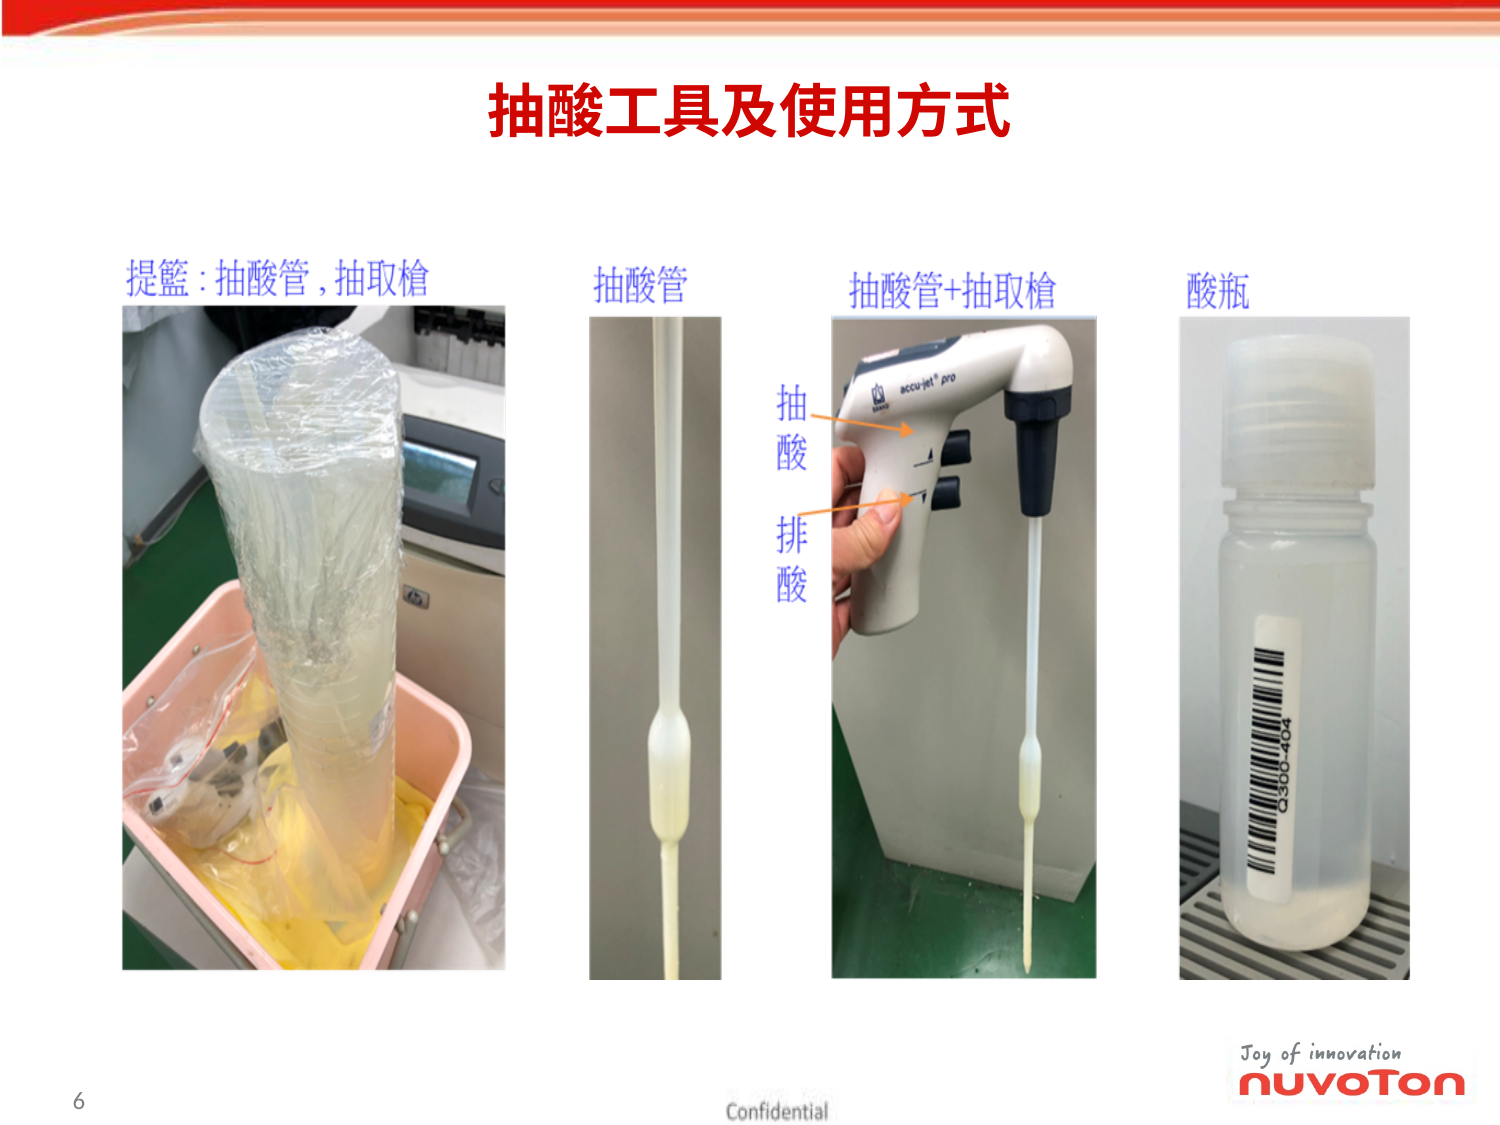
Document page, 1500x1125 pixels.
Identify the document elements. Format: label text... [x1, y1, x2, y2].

picture [1, 0, 1500, 1125]
title 抽酸工具及使用方式 [75, 66, 1425, 149]
slide_number 5 [0, 1069, 160, 1125]
